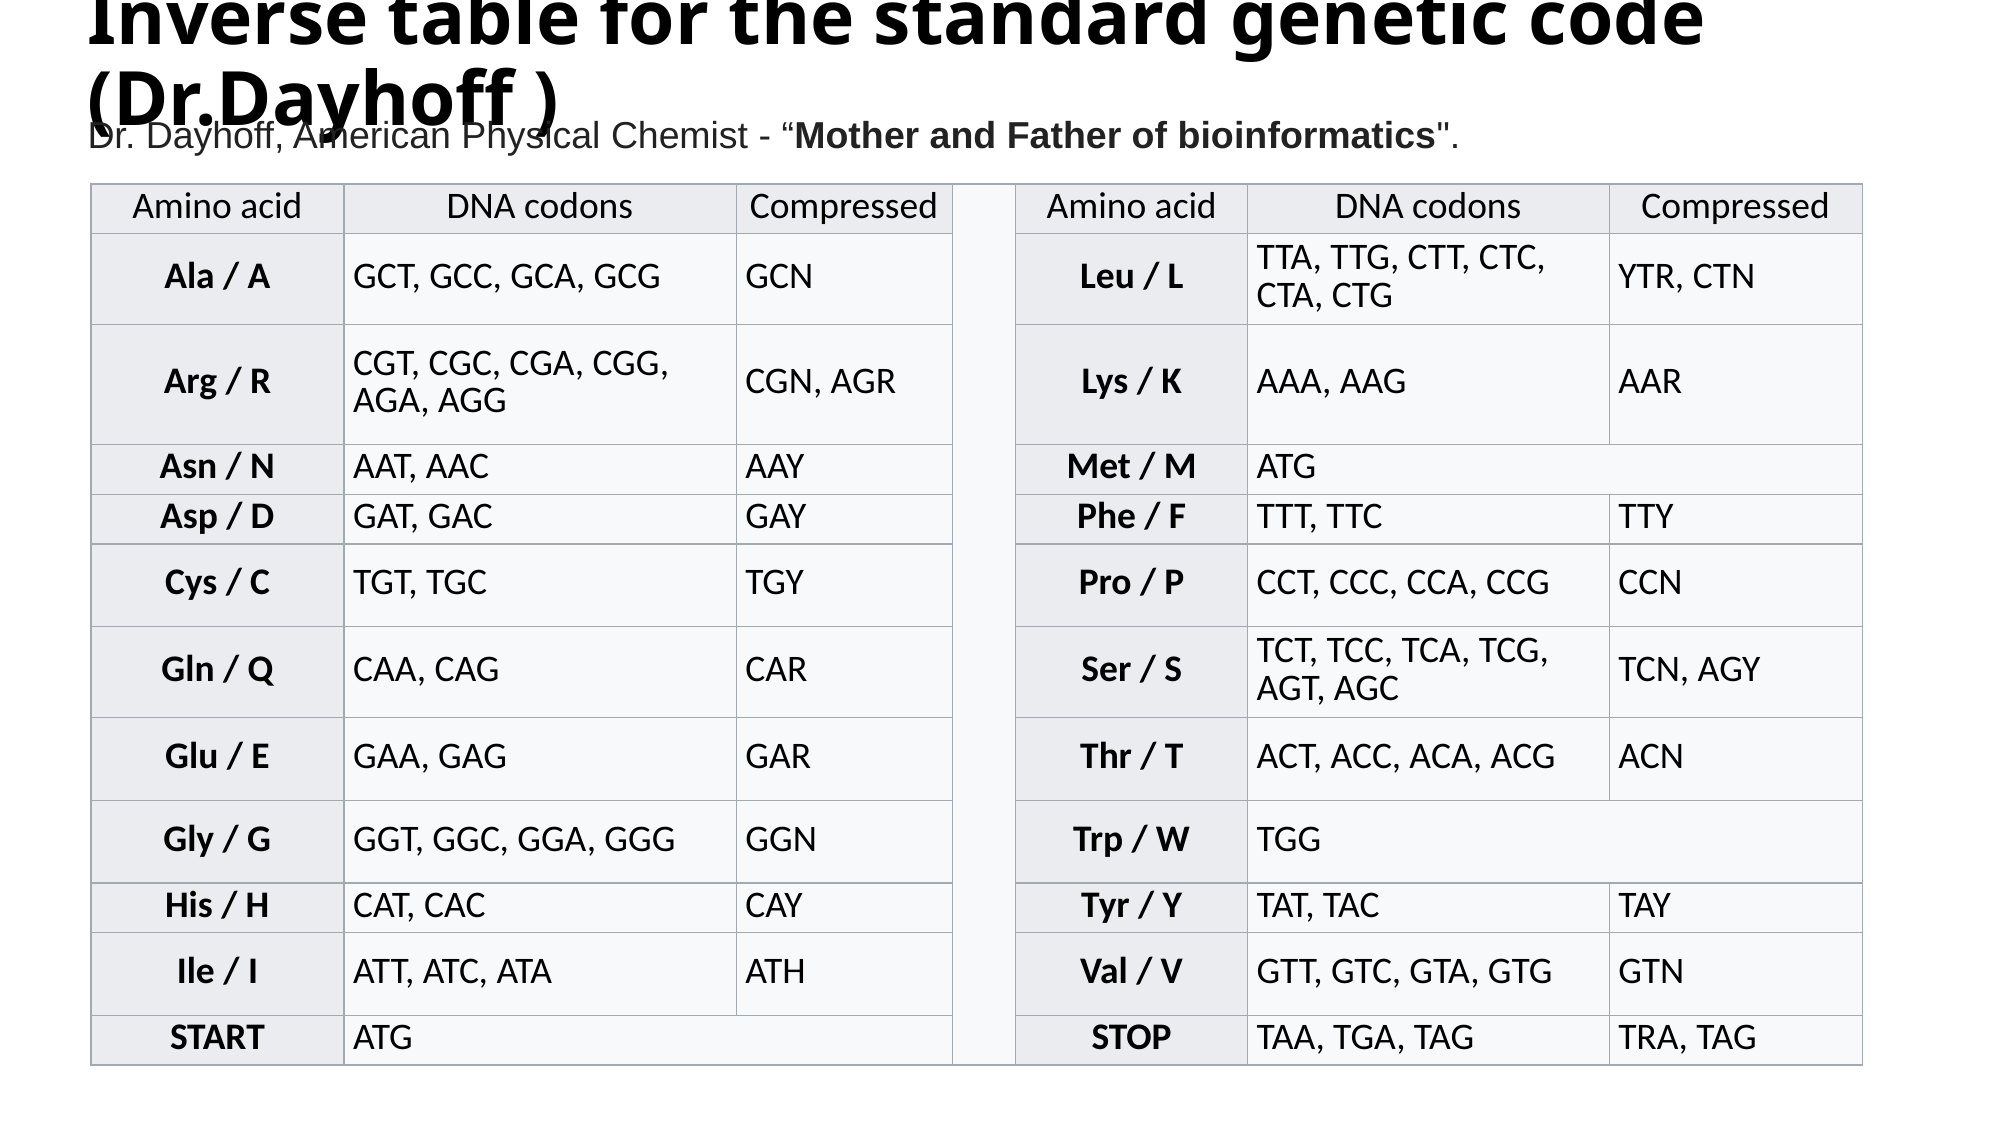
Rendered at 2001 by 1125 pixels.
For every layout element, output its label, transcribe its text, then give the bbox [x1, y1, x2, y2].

table_cell GTN [1610, 933, 1862, 1015]
table_cell Val / V [1016, 933, 1247, 1015]
table_header Compressed [737, 185, 952, 233]
table_cell Ser / S [1016, 627, 1247, 717]
table_header Amino acid [92, 185, 343, 233]
table_cell Glu / E [92, 718, 343, 800]
table_cell TCN, AGY [1610, 627, 1862, 717]
table_cell ACN [1610, 718, 1862, 800]
table_cell AAY [737, 445, 952, 494]
table_cell CAA, CAG [345, 627, 736, 717]
table_cell TRA, TAG [1610, 1016, 1862, 1064]
table_cell YTR, CTN [1610, 234, 1862, 324]
table_cell Met / M [1016, 445, 1247, 494]
table_cell Ile / I [92, 933, 343, 1015]
table_cell ATT, ATC, ATA [345, 933, 736, 1015]
table_cell GAY [737, 495, 952, 543]
table_header [953, 185, 1015, 1064]
table_cell GAA, GAG [345, 718, 736, 800]
table_cell STOP [1016, 1016, 1247, 1064]
table_cell Leu / L [1016, 234, 1247, 324]
table_cell TGY [737, 545, 952, 626]
table_cell CAY [737, 884, 952, 932]
table_cell ATH [737, 933, 952, 1015]
table_cell His / H [92, 884, 343, 932]
text_box Dr. Dayhoff, American Physical Chemist - “Mother and Father of bioinformatics". [72, 103, 1637, 164]
table_cell Tyr / Y [1016, 884, 1247, 932]
table_cell TTA, TTG, CTT, CTC, CTA, CTG [1248, 234, 1609, 324]
table_cell TGT, TGC [345, 545, 736, 626]
table_cell Ala / A [92, 234, 343, 324]
table_cell CGT, CGC, CGA, CGG, AGA, AGG [345, 325, 736, 444]
table_header DNA codons [345, 185, 736, 233]
table_cell GAR [737, 718, 952, 800]
table_cell GCT, GCC, GCA, GCG [345, 234, 736, 324]
table_cell ATG [345, 1016, 952, 1064]
table_cell GGT, GGC, GGA, GGG [345, 801, 736, 882]
table_cell Asp / D [92, 495, 343, 543]
table_header DNA codons [1248, 185, 1609, 233]
table_cell CGN, AGR [737, 325, 952, 444]
table_cell Trp / W [1016, 801, 1247, 882]
table_cell TTY [1610, 495, 1862, 543]
table_cell CCT, CCC, CCA, CCG [1248, 545, 1609, 626]
table_cell Thr / T [1016, 718, 1247, 800]
table_cell ACT, ACC, ACA, ACG [1248, 718, 1609, 800]
table_cell Pro / P [1016, 545, 1247, 626]
table_cell CAT, CAC [345, 884, 736, 932]
table_cell TCT, TCC, TCA, TCG, AGT, AGC [1248, 627, 1609, 717]
table_cell Asn / N [92, 445, 343, 494]
table_cell GCN [737, 234, 952, 324]
table_cell Gln / Q [92, 627, 343, 717]
table_cell CAR [737, 627, 952, 717]
table_cell TAY [1610, 884, 1862, 932]
table_cell AAT, AAC [345, 445, 736, 494]
table_cell TAA, TGA, TAG [1248, 1016, 1609, 1064]
table_header Compressed [1610, 185, 1862, 233]
table_cell TAT, TAC [1248, 884, 1609, 932]
table_cell Arg / R [92, 325, 343, 444]
table_cell GTT, GTC, GTA, GTG [1248, 933, 1609, 1015]
table_cell ATG [1248, 445, 1862, 494]
table_cell GAT, GAC [345, 495, 736, 543]
table_cell GGN [737, 801, 952, 882]
title Inverse table for the standard genetic code (Dr.Dayhoff ) [72, 18, 1863, 104]
table_cell Phe / F [1016, 495, 1247, 543]
table_cell AAR [1610, 325, 1862, 444]
table_cell Lys / K [1016, 325, 1247, 444]
table_cell AAA, AAG [1248, 325, 1609, 444]
table_cell Gly / G [92, 801, 343, 882]
table_cell CCN [1610, 545, 1862, 626]
table_cell TGG [1248, 801, 1862, 882]
table_cell Cys / C [92, 545, 343, 626]
table_cell START [92, 1016, 343, 1064]
table_cell TTT, TTC [1248, 495, 1609, 543]
table_header Amino acid [1016, 185, 1247, 233]
